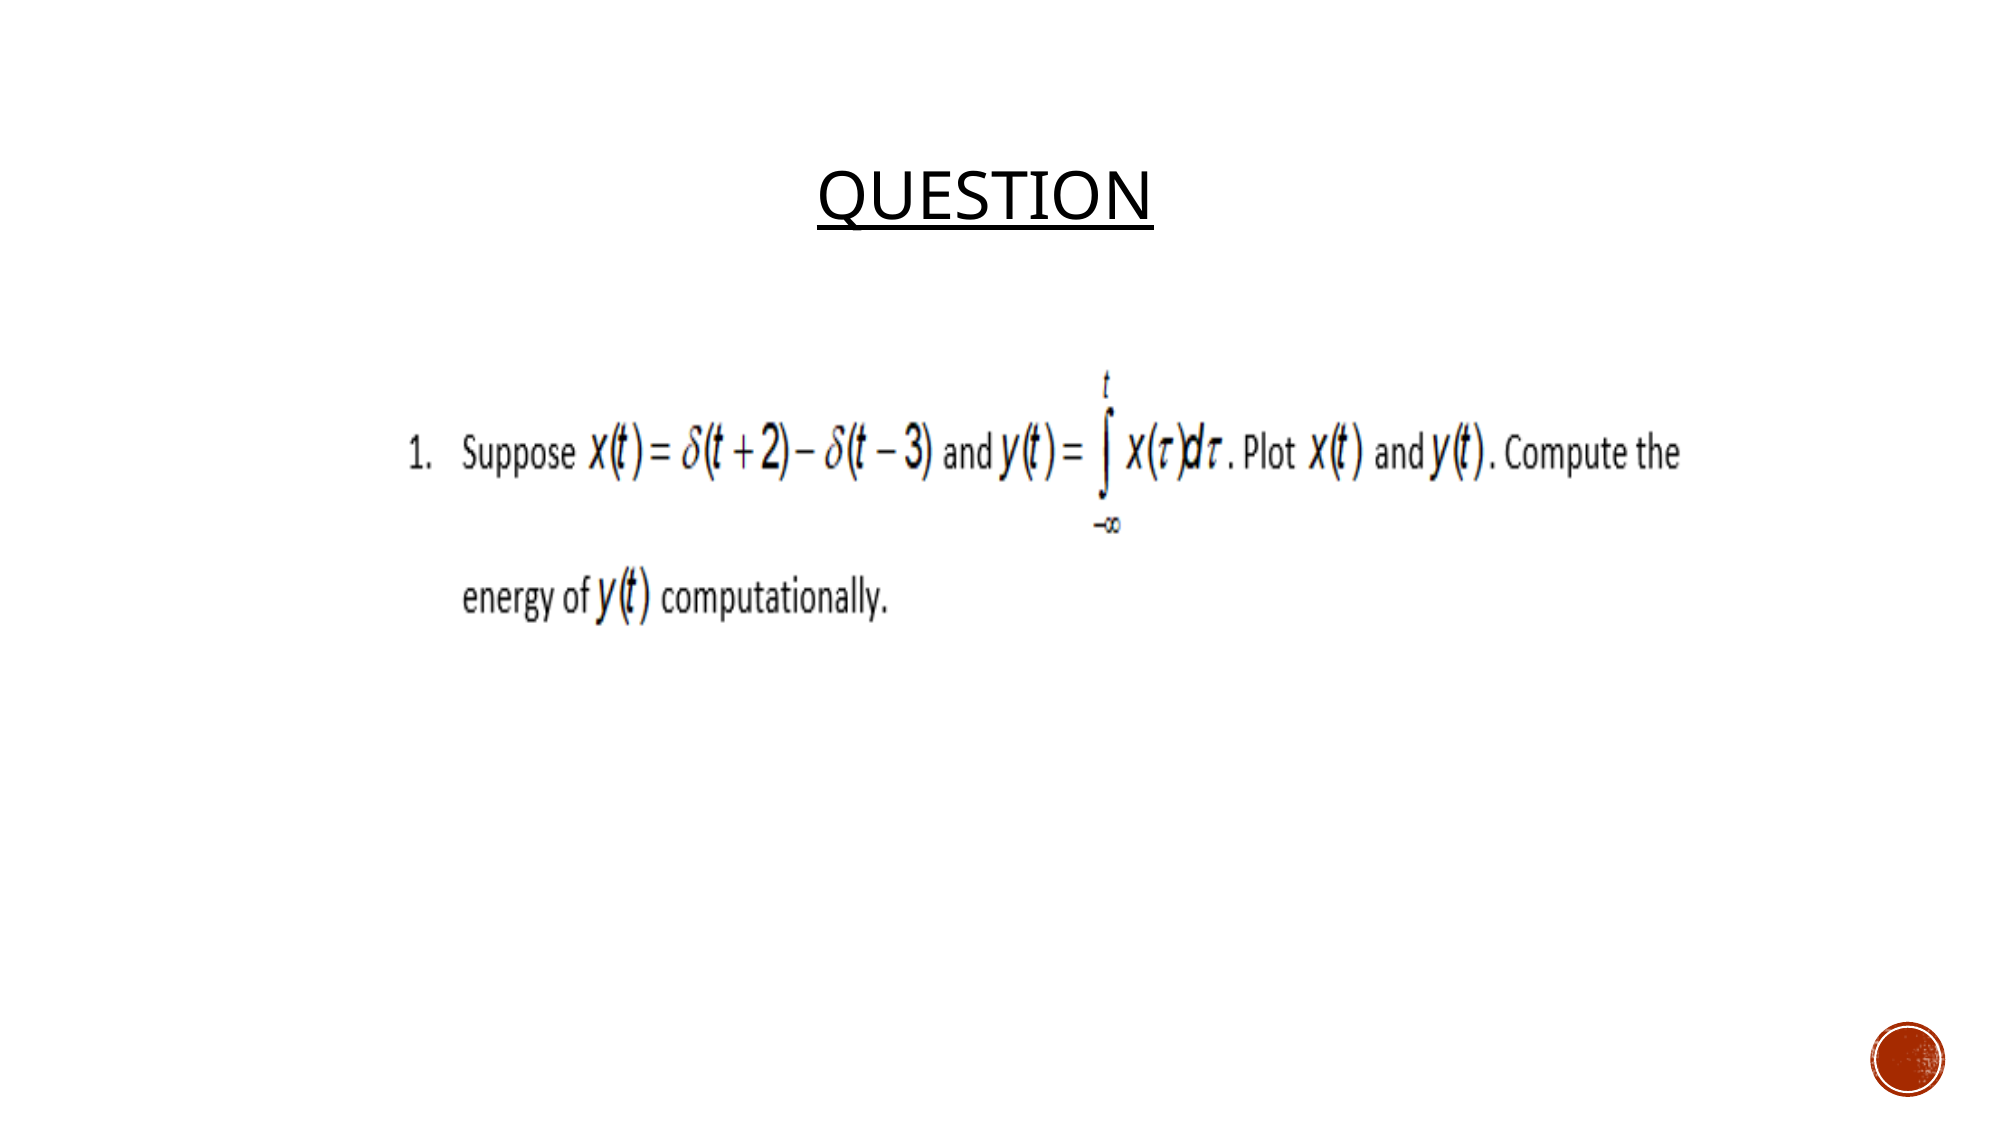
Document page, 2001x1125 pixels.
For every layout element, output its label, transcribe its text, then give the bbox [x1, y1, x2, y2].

picture [374, 353, 1700, 678]
title QUESTION [170, 116, 1800, 281]
